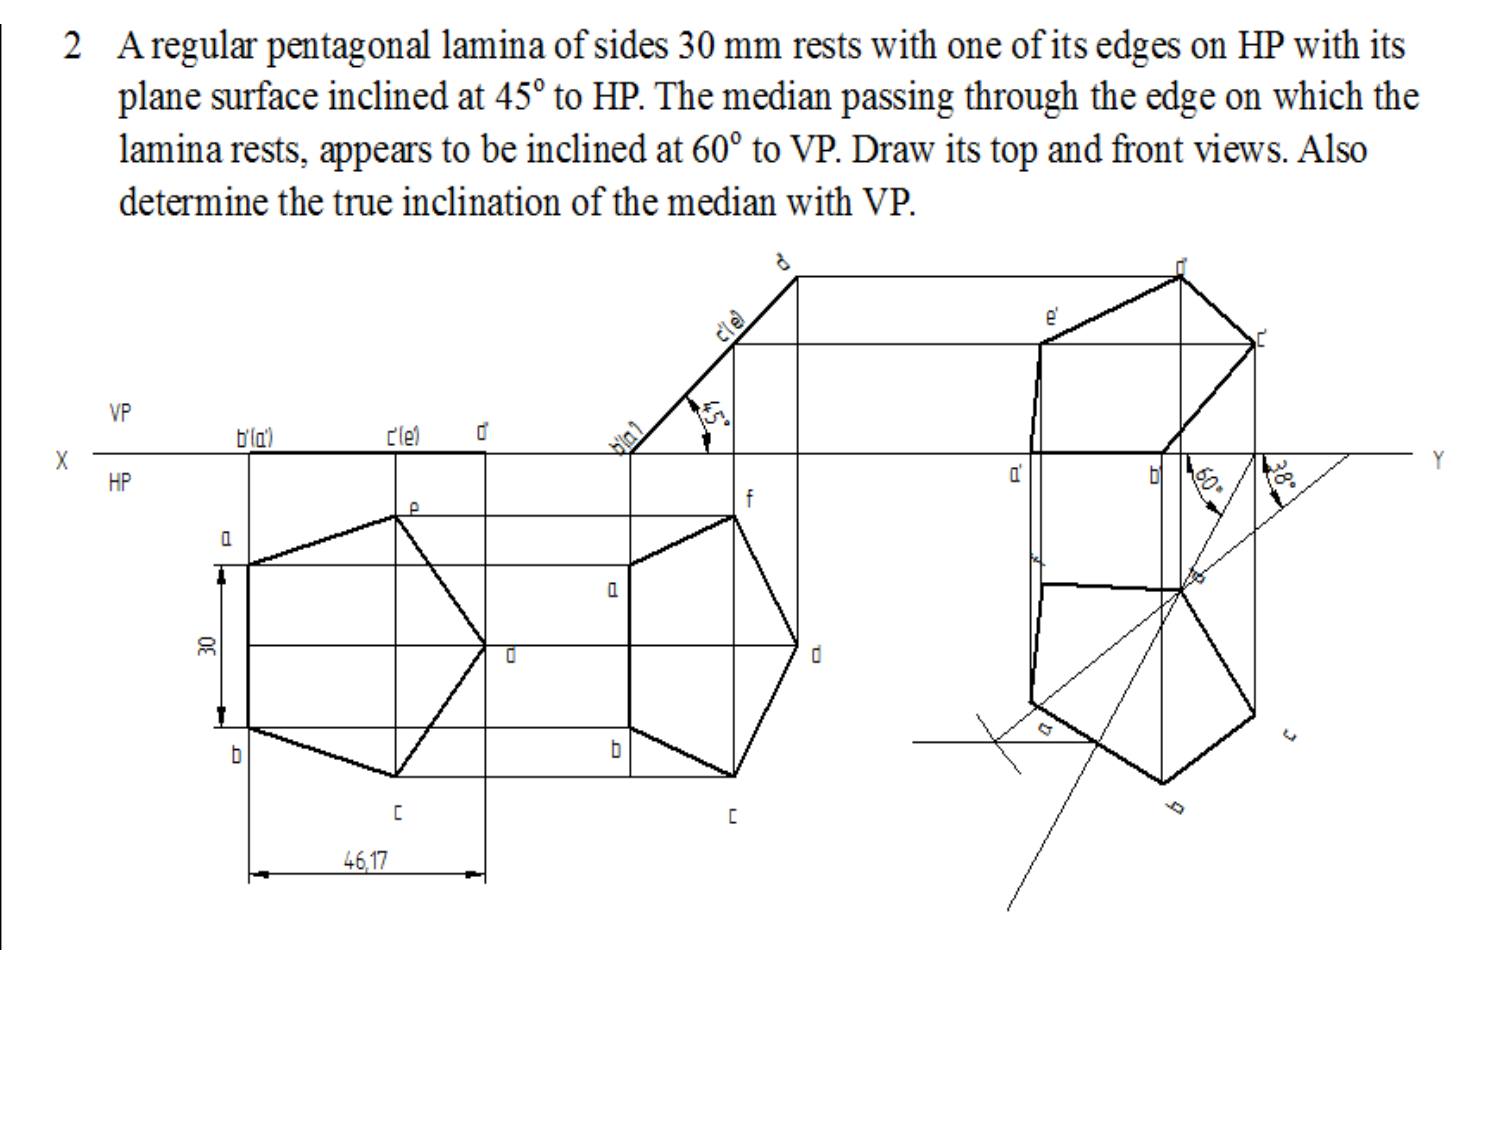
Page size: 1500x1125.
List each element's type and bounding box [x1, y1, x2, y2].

picture [0, 24, 1496, 951]
